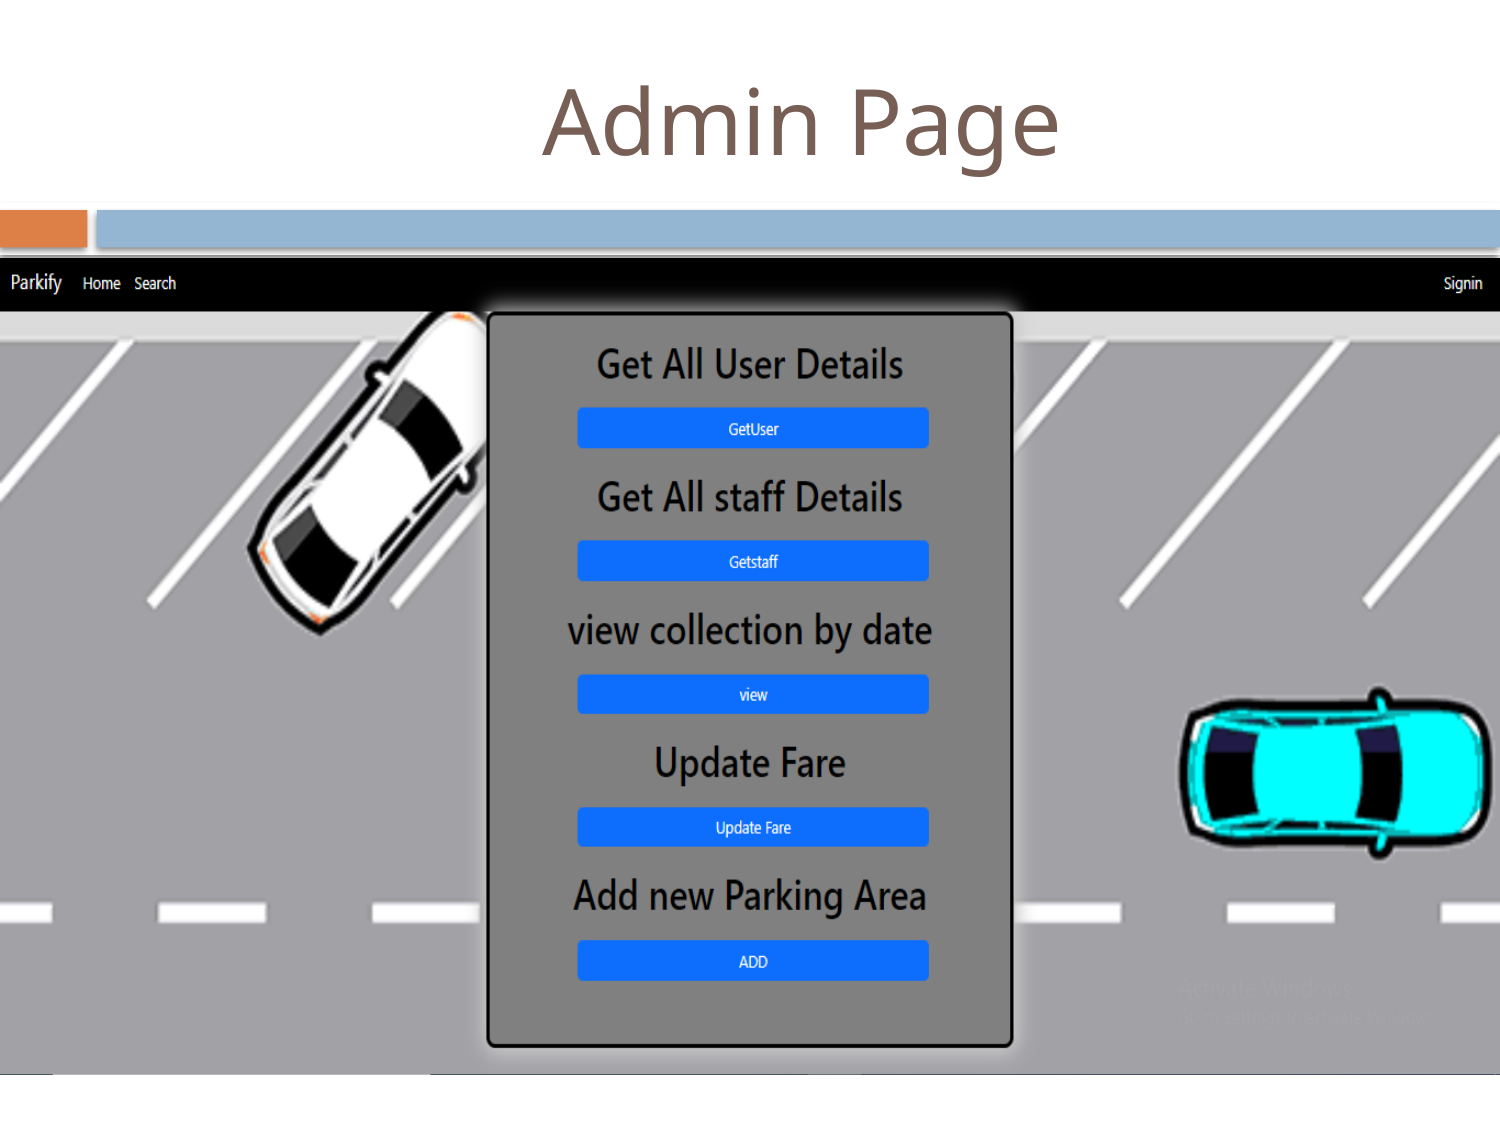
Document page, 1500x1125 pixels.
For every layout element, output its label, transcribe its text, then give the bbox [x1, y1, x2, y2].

picture [0, 258, 1500, 1076]
title Admin Page [99, 37, 1438, 200]
